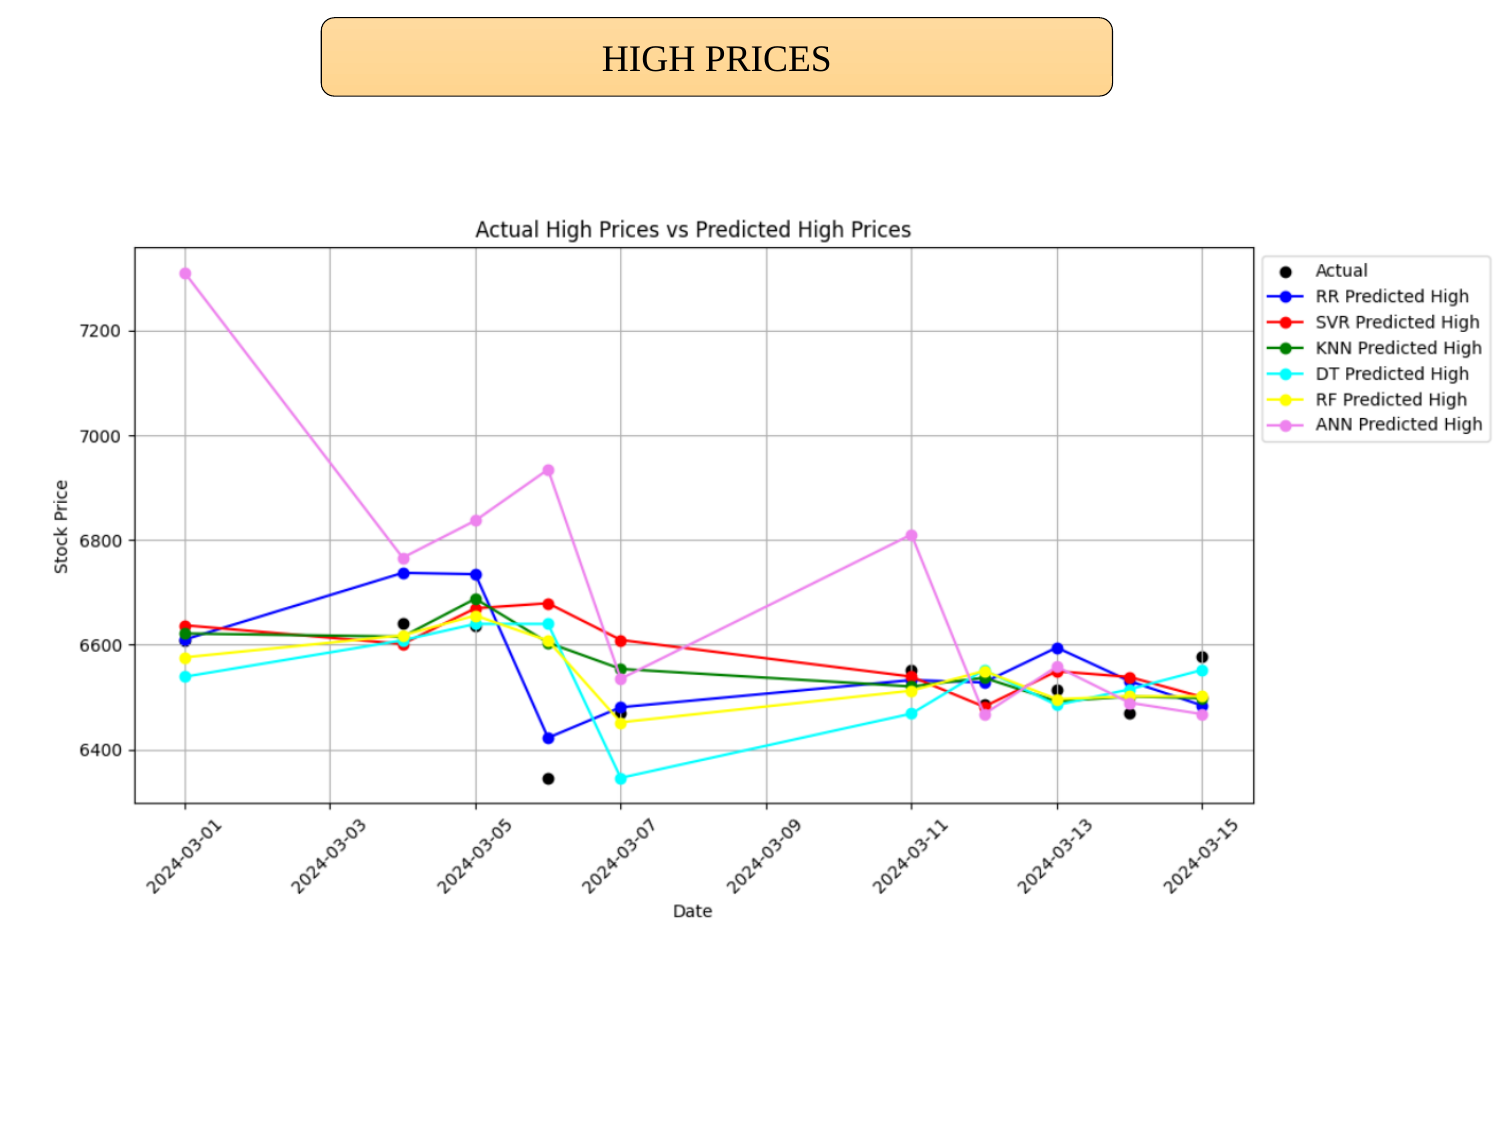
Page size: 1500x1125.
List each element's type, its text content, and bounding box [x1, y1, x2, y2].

picture [0, 195, 1500, 930]
text_box HIGH PRICES [320, 17, 1114, 97]
